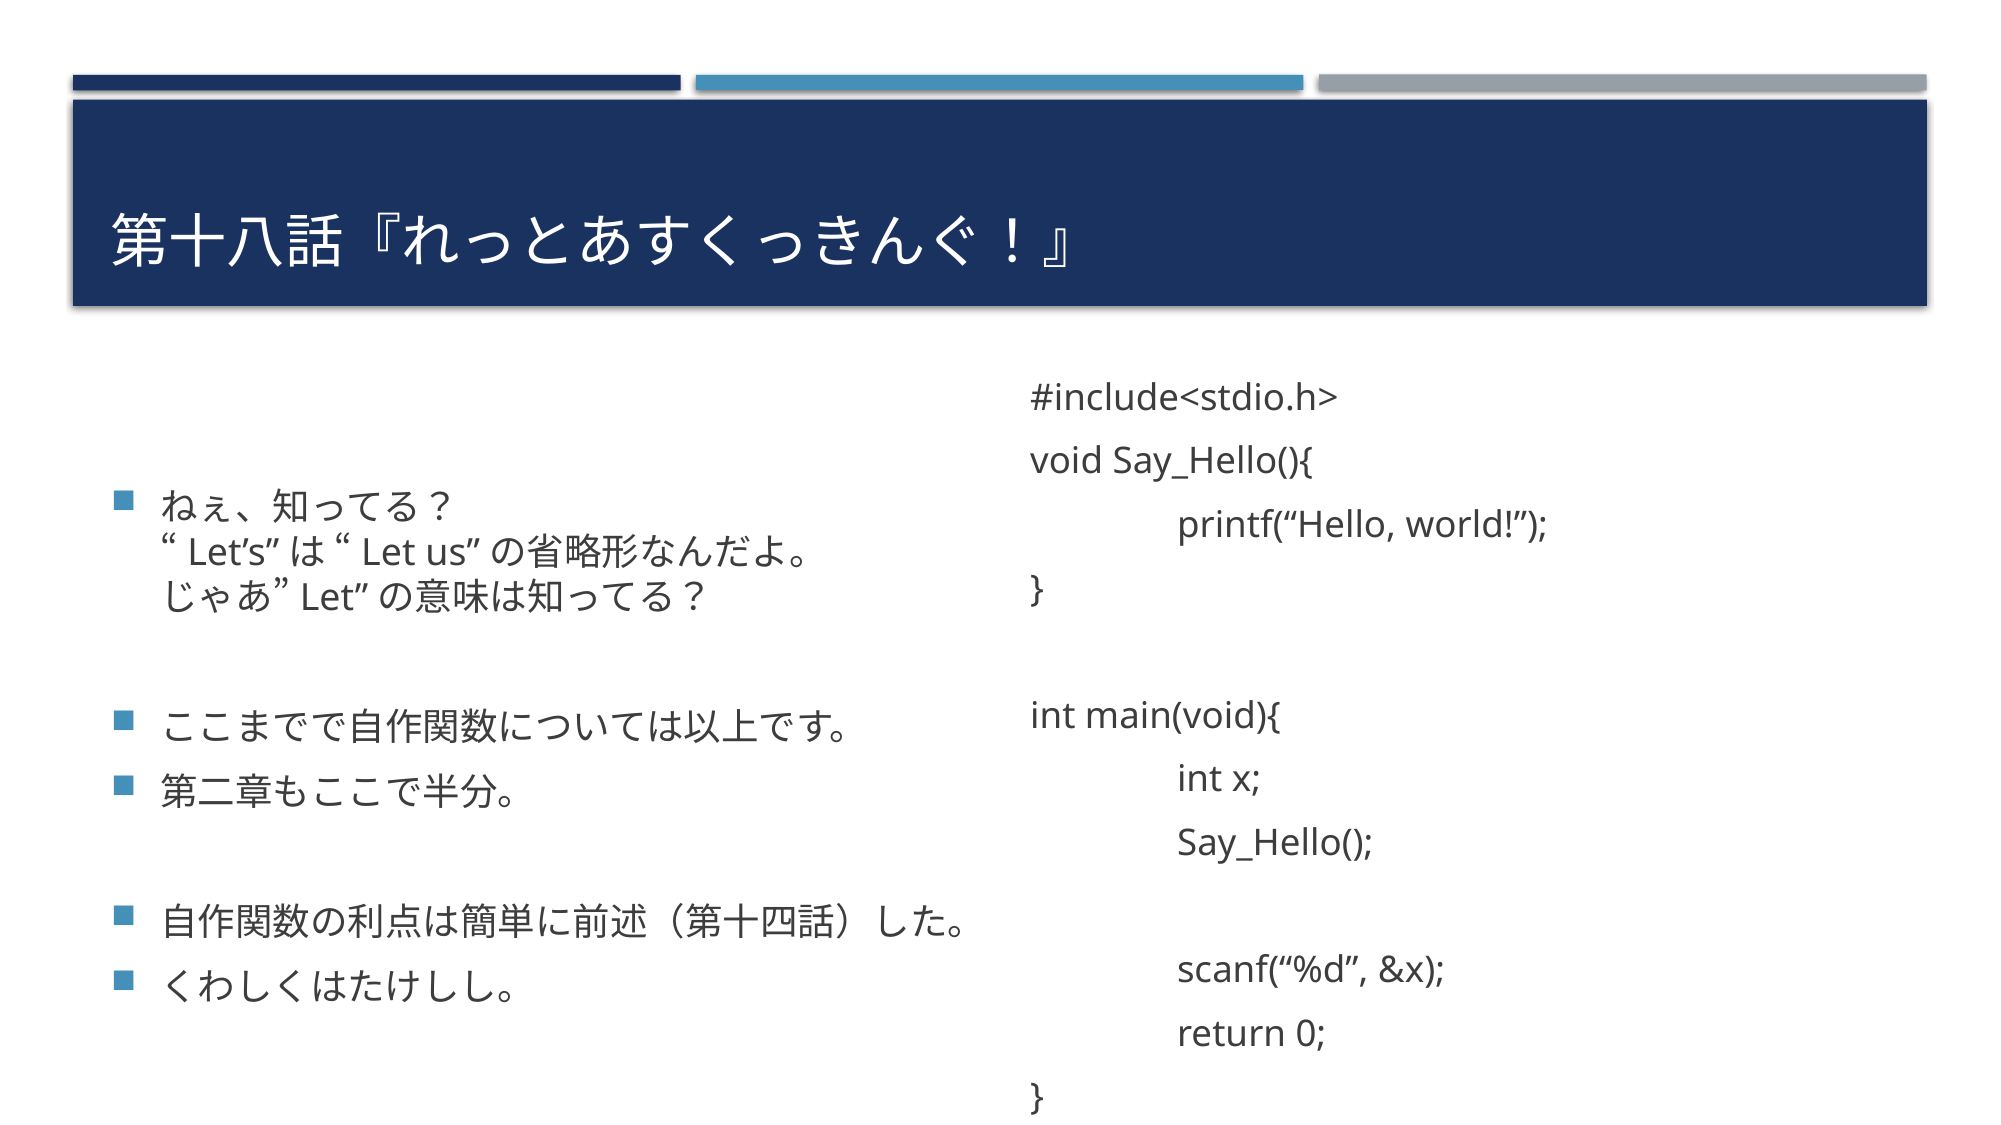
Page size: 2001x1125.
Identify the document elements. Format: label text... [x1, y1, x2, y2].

list ねぇ、知ってる？ “Let’s”は “Let us”の省略形なんだよ。 じゃあ”Let”の意味は知ってる？ ここまでで自作関数については以上です。 第二章もここで半分。 自作関数の利点は簡単に前述（第十四話）した。 くわしくはたけしし。 [95, 365, 985, 1125]
title 第十八話『れっとあすくっきんぐ！』 [95, 119, 1905, 282]
list #include<stdio.h> void Say_Hello(){ printf(“Hello, world!”); } int main(void){ int x; Say_Hello(); scanf(“%d”, &x); return 0; } [1015, 365, 1905, 1125]
